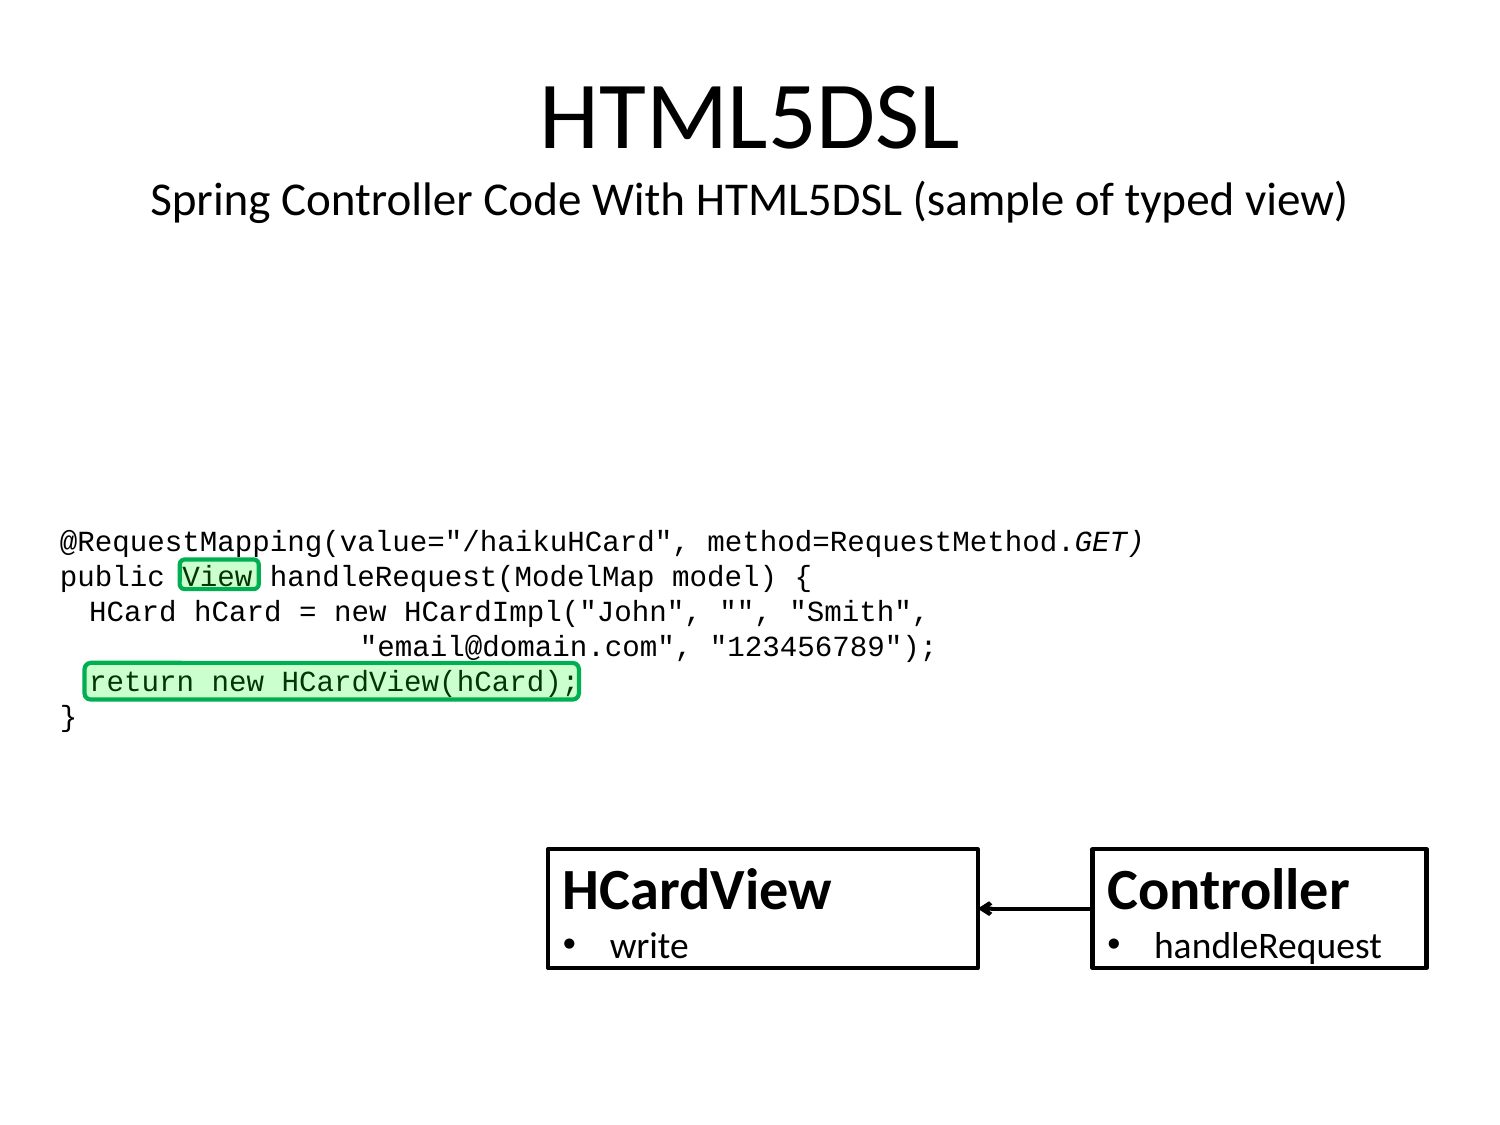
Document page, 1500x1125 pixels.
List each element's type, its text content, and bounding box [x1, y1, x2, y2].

title HTML5DSL Spring Controller Code With HTML5DSL (sample of typed view) [75, 45, 1425, 233]
text_box [177, 557, 261, 592]
text_box HCardView write [546, 847, 980, 970]
text_box @RequestMapping(value="/haikuHCard", method=RequestMethod.GET) public View handleRequest(ModelMap model) { HCard hCard = new HCardImpl("John", "", "Smith", "email@domain.com", "123456789"); return new HCardView(hCard); } [44, 515, 1179, 740]
text_box [82, 660, 582, 702]
text_box Controller handleRequest [1090, 847, 1429, 970]
